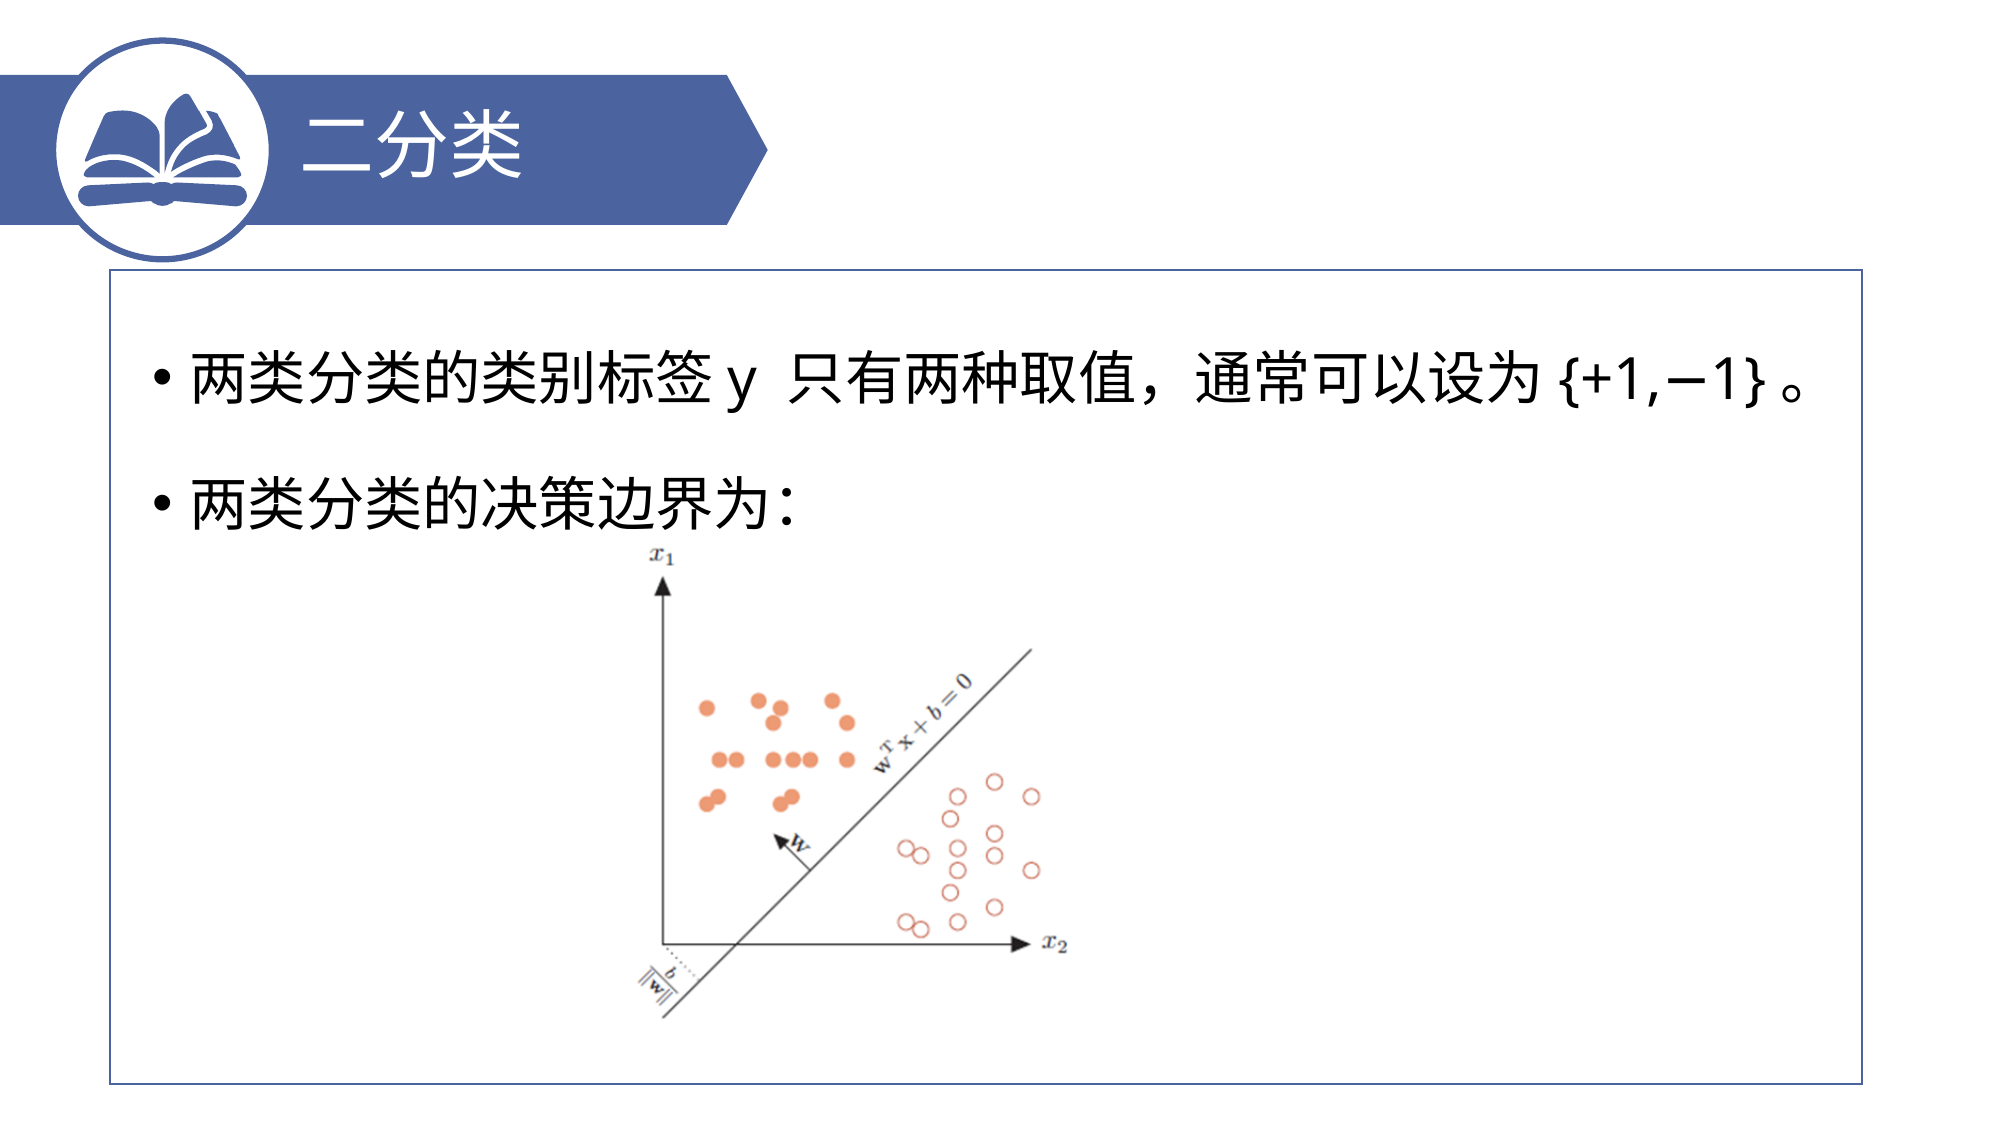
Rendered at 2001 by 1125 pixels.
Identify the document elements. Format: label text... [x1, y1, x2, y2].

text_box 二分类 [285, 90, 775, 196]
text_box [243, 73, 744, 226]
text_box [0, 73, 82, 226]
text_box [77, 93, 247, 207]
text_box [109, 269, 1863, 1085]
text_box 两类分类的类别标签y 只有两种取值，通常可以设为{+1,−1}。 两类分类的决策边界为： [137, 299, 1875, 1045]
text_box [52, 39, 273, 261]
picture [529, 535, 1195, 1036]
